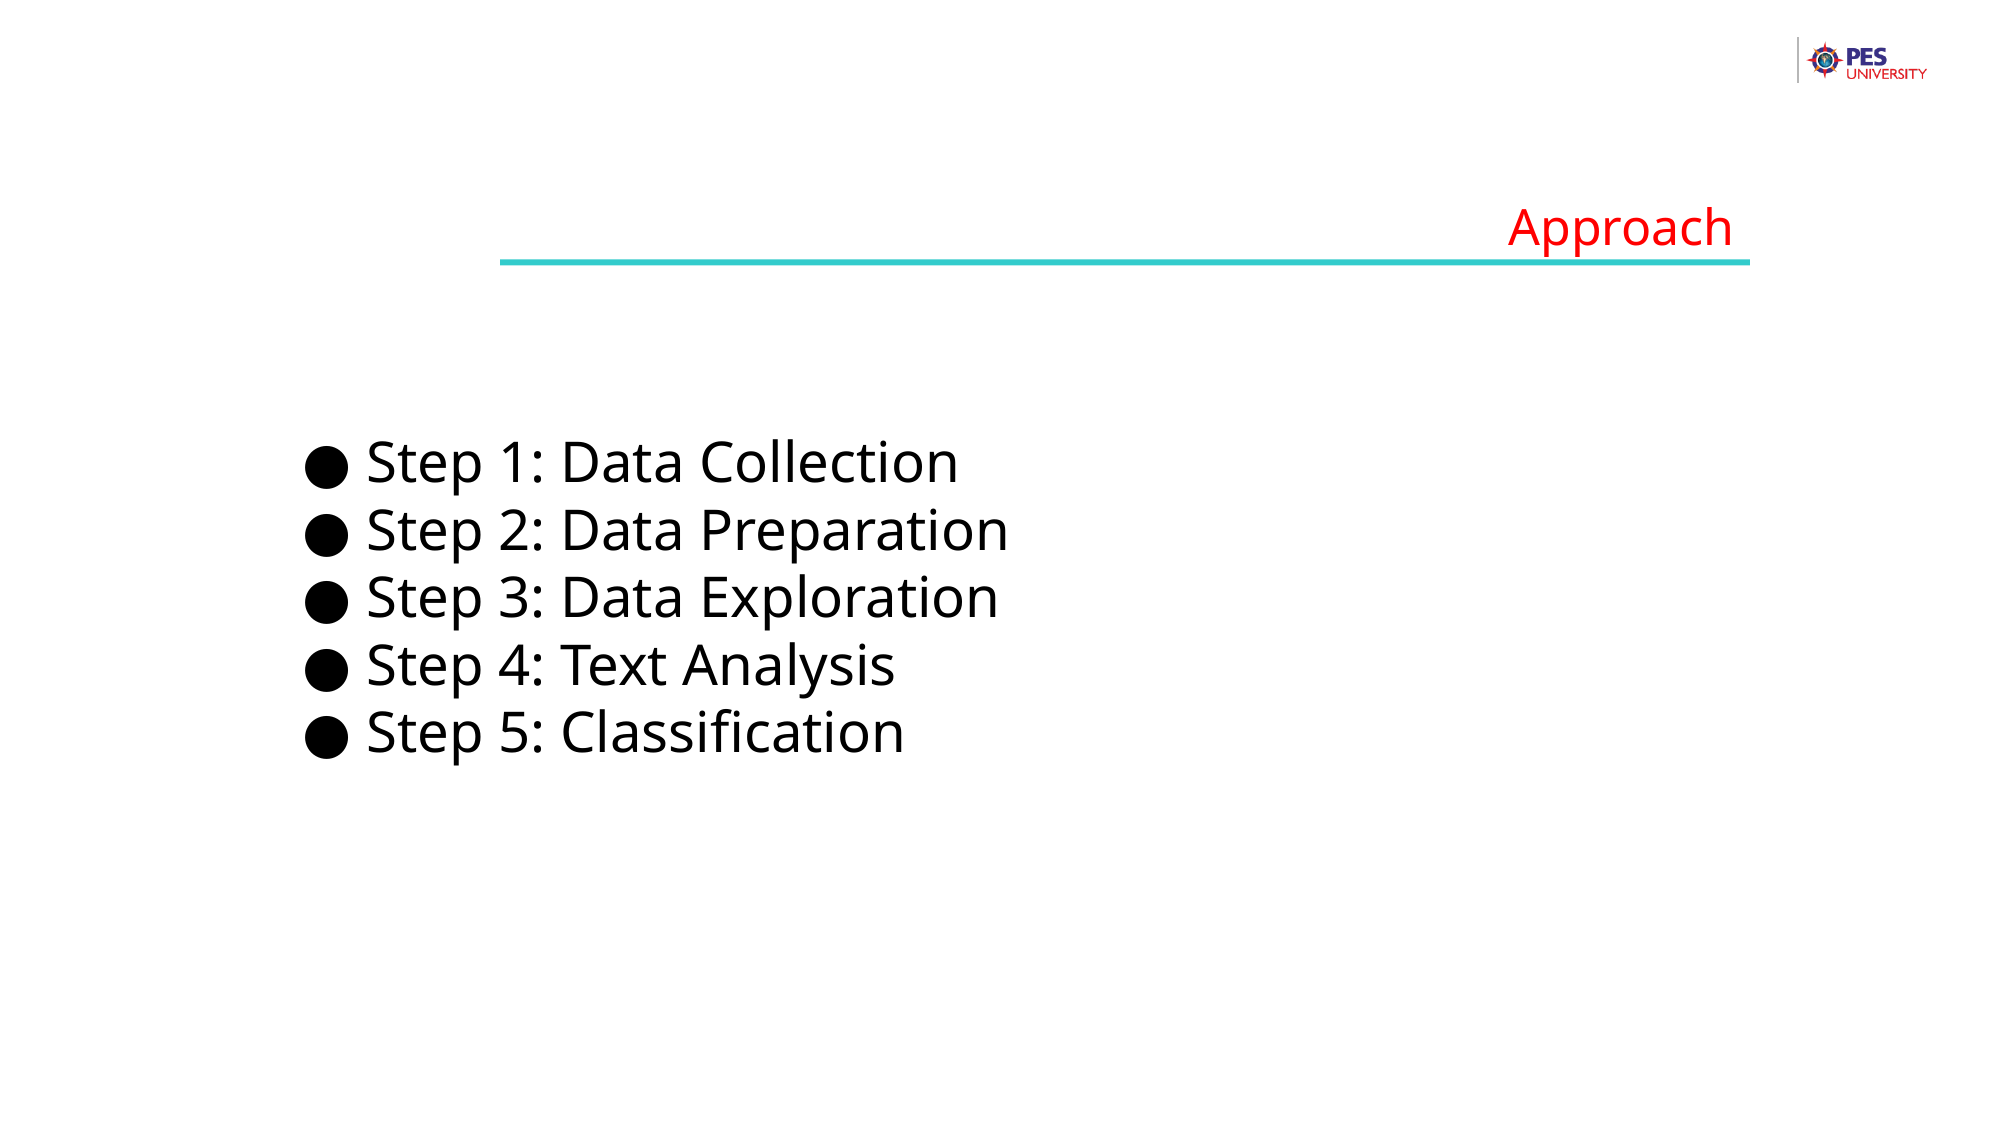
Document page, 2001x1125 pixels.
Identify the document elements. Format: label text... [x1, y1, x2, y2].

text_box ● Step 1: Data Collection ● Step 2: Data Preparation ● Step 3: Data Exploration ● Step 4: Text Analysis ● Step 5: Classification [212, 359, 1750, 832]
text_box Approach [474, 187, 1750, 263]
picture [1806, 41, 1927, 79]
